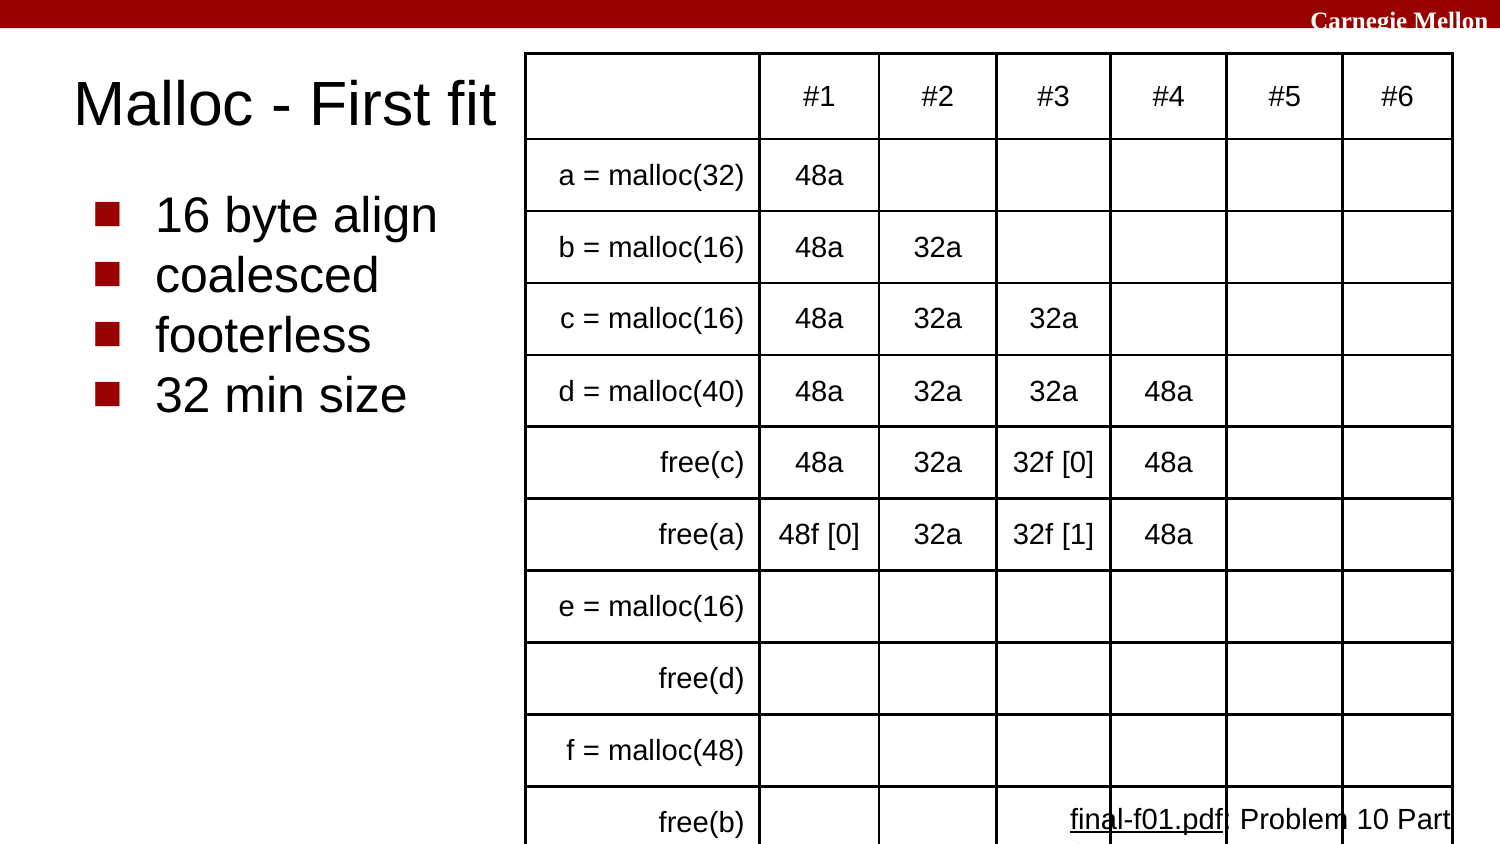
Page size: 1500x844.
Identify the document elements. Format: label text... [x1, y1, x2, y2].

table_cell [880, 716, 995, 785]
table_cell e = malloc(16) [527, 572, 758, 641]
table_cell 48a [761, 428, 878, 497]
table_cell [998, 788, 1055, 844]
table_cell [1112, 212, 1225, 282]
table_cell 32a [880, 284, 995, 354]
table_cell 48a [1112, 356, 1225, 425]
table_cell [880, 140, 995, 210]
table_cell 48a [1112, 428, 1225, 497]
table_header #6 [1344, 55, 1451, 138]
table_cell [880, 644, 995, 713]
table_cell [998, 140, 1109, 210]
table_cell [1344, 356, 1451, 425]
table_cell free(c) [527, 428, 758, 497]
table_cell free(b) [527, 788, 758, 844]
table_cell 32a [998, 356, 1109, 425]
table_header #3 [998, 55, 1109, 138]
table_cell d = malloc(40) [527, 356, 758, 425]
table_cell [1228, 716, 1341, 784]
table_cell [1228, 572, 1341, 641]
table_header #4 [1112, 55, 1225, 138]
table_cell 32f [1] [998, 500, 1109, 569]
list 16 byte align coalesced footerless 32 min size [65, 167, 502, 636]
table_cell f = malloc(48) [527, 716, 758, 785]
table_cell [1228, 644, 1341, 713]
table_cell 32f [0] [998, 428, 1109, 497]
table_cell free(a) [527, 500, 758, 569]
table_cell b = malloc(16) [527, 212, 758, 282]
table_cell c = malloc(16) [527, 284, 758, 354]
table_cell [1228, 284, 1341, 354]
table_header #5 [1228, 55, 1341, 138]
table_cell [1228, 500, 1341, 569]
table_cell [1344, 140, 1451, 210]
table_cell [998, 212, 1109, 282]
table_cell [1112, 716, 1225, 784]
table_cell [761, 788, 878, 844]
table_cell [1112, 140, 1225, 210]
table_cell [1344, 716, 1451, 784]
table_cell 32a [880, 212, 995, 282]
text_box final-f01.pdf: Problem 10 Part A [1055, 784, 1492, 844]
table_cell 48a [761, 140, 878, 210]
table_cell 32a [880, 356, 995, 425]
table_cell [761, 716, 878, 785]
table_cell [998, 716, 1109, 785]
table_cell [1344, 644, 1451, 713]
table_cell [880, 788, 995, 844]
table_cell 48f [0] [761, 500, 878, 569]
table_header #1 [761, 55, 878, 138]
table_cell a = malloc(32) [527, 140, 758, 210]
table_cell [998, 644, 1109, 713]
table_cell [1228, 356, 1341, 425]
table_cell [1112, 572, 1225, 641]
table_cell [998, 572, 1109, 641]
table_header #2 [880, 55, 995, 138]
table_cell [1344, 500, 1451, 569]
table_cell [1112, 284, 1225, 354]
table_cell [761, 644, 878, 713]
table_cell [1344, 428, 1451, 497]
table_cell 32a [998, 284, 1109, 354]
table_cell 48a [761, 284, 878, 354]
table_cell [1228, 428, 1341, 497]
table_cell [1112, 644, 1225, 713]
table_cell [1344, 572, 1451, 641]
table_cell 48a [761, 212, 878, 282]
title Malloc - First fit [58, 53, 524, 148]
table_cell [880, 572, 995, 641]
table_cell [1228, 212, 1341, 282]
table_cell 32a [880, 428, 995, 497]
table_cell [1344, 284, 1451, 354]
table_cell 48a [1112, 500, 1225, 569]
table_cell [1344, 212, 1451, 282]
table_cell [761, 572, 878, 641]
table_cell free(d) [527, 644, 758, 713]
table_cell [1228, 140, 1341, 210]
table_cell 48a [761, 356, 878, 425]
table_cell 32a [880, 500, 995, 569]
table_header [527, 55, 758, 138]
